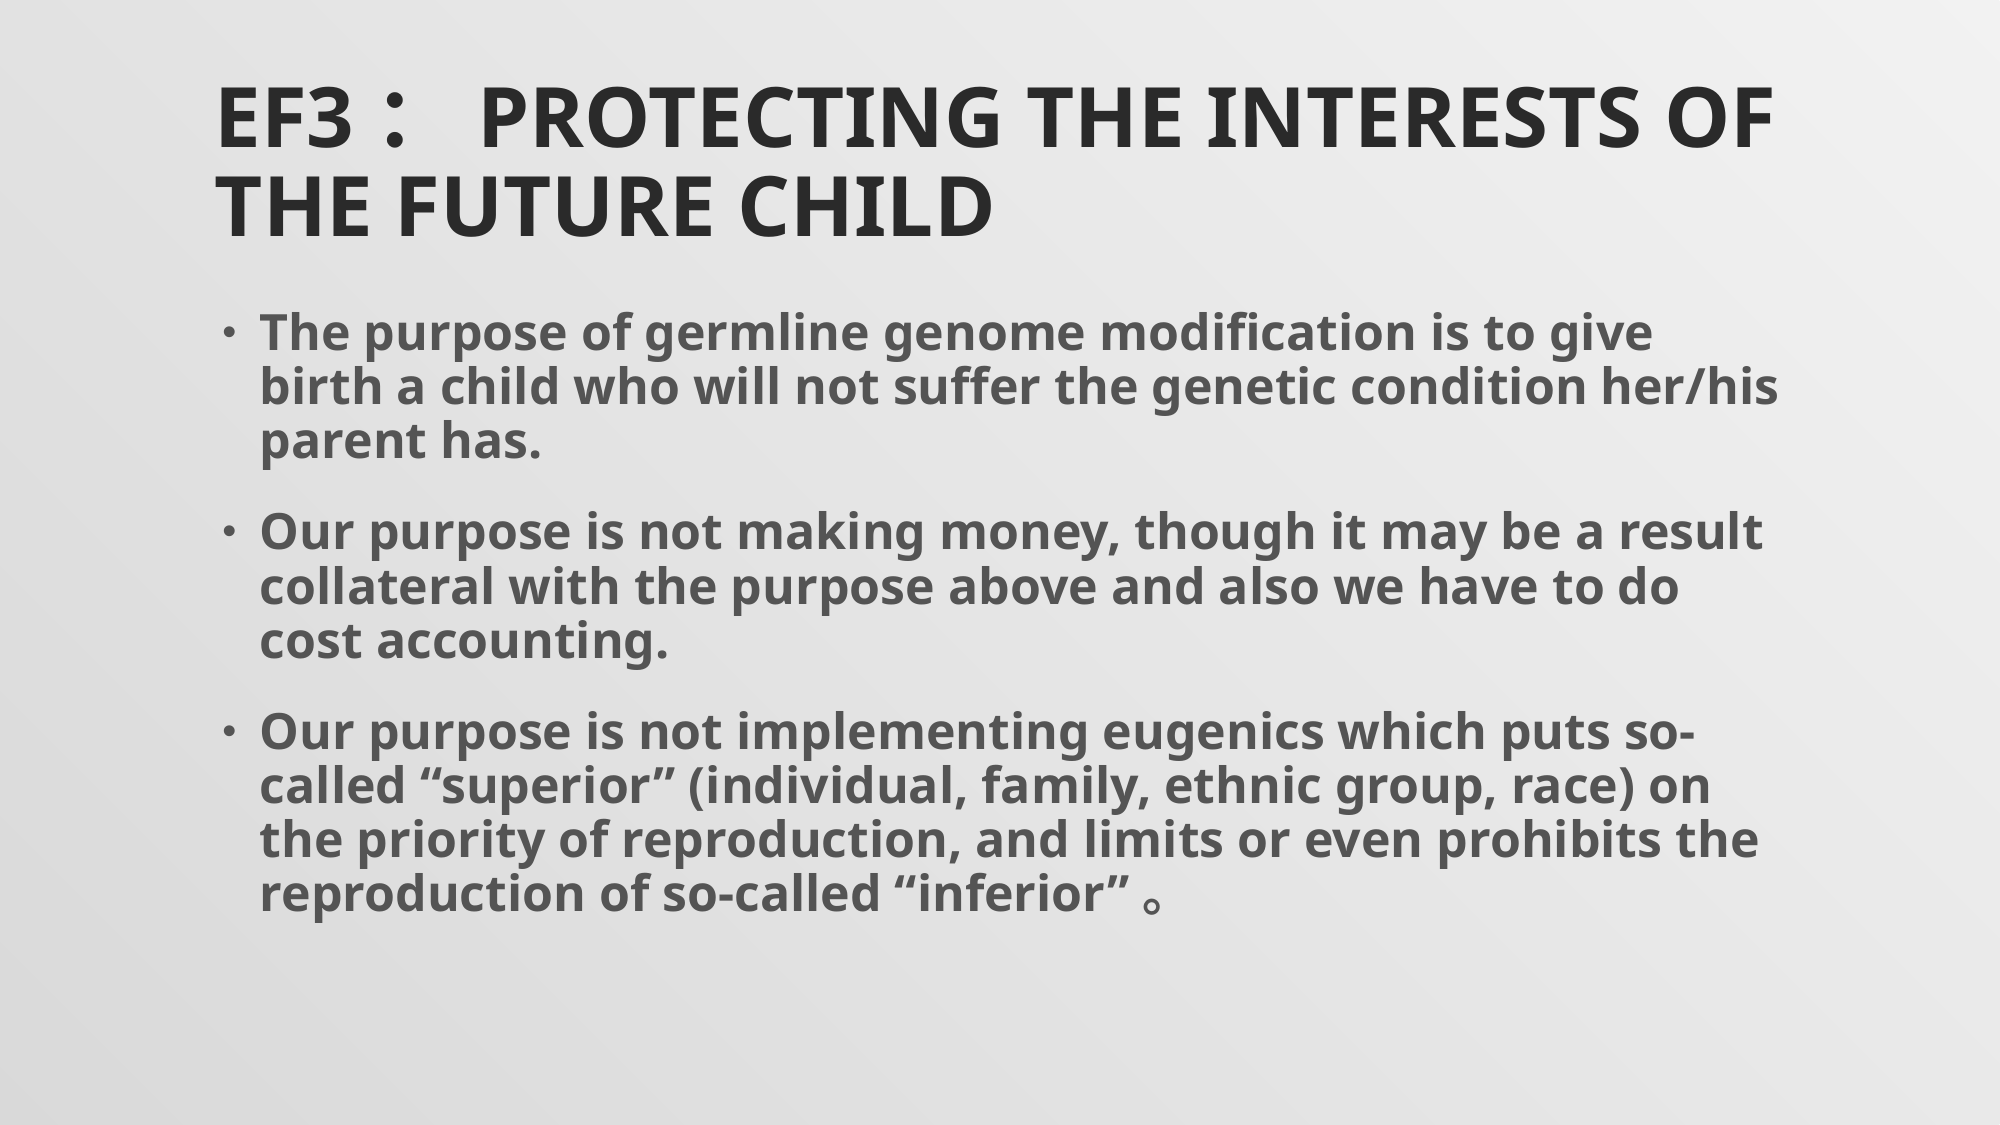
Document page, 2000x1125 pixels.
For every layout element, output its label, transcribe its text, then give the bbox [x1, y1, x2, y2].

list The purpose of germline genome modification is to give birth a child who will not suffer the genetic condition her/his parent has. Our purpose is not making money, though it may be a result collateral with the purpose above and also we have to do cost accounting. Our purpose is not implementing eugenics which puts so-called “superior” (individual, family, ethnic group, race) on the priority of reproduction, and limits or even prohibits the reproduction of so-called “inferior”。 [199, 299, 1800, 1013]
title EF3：Protecting the interests of the future child [199, 45, 1800, 263]
